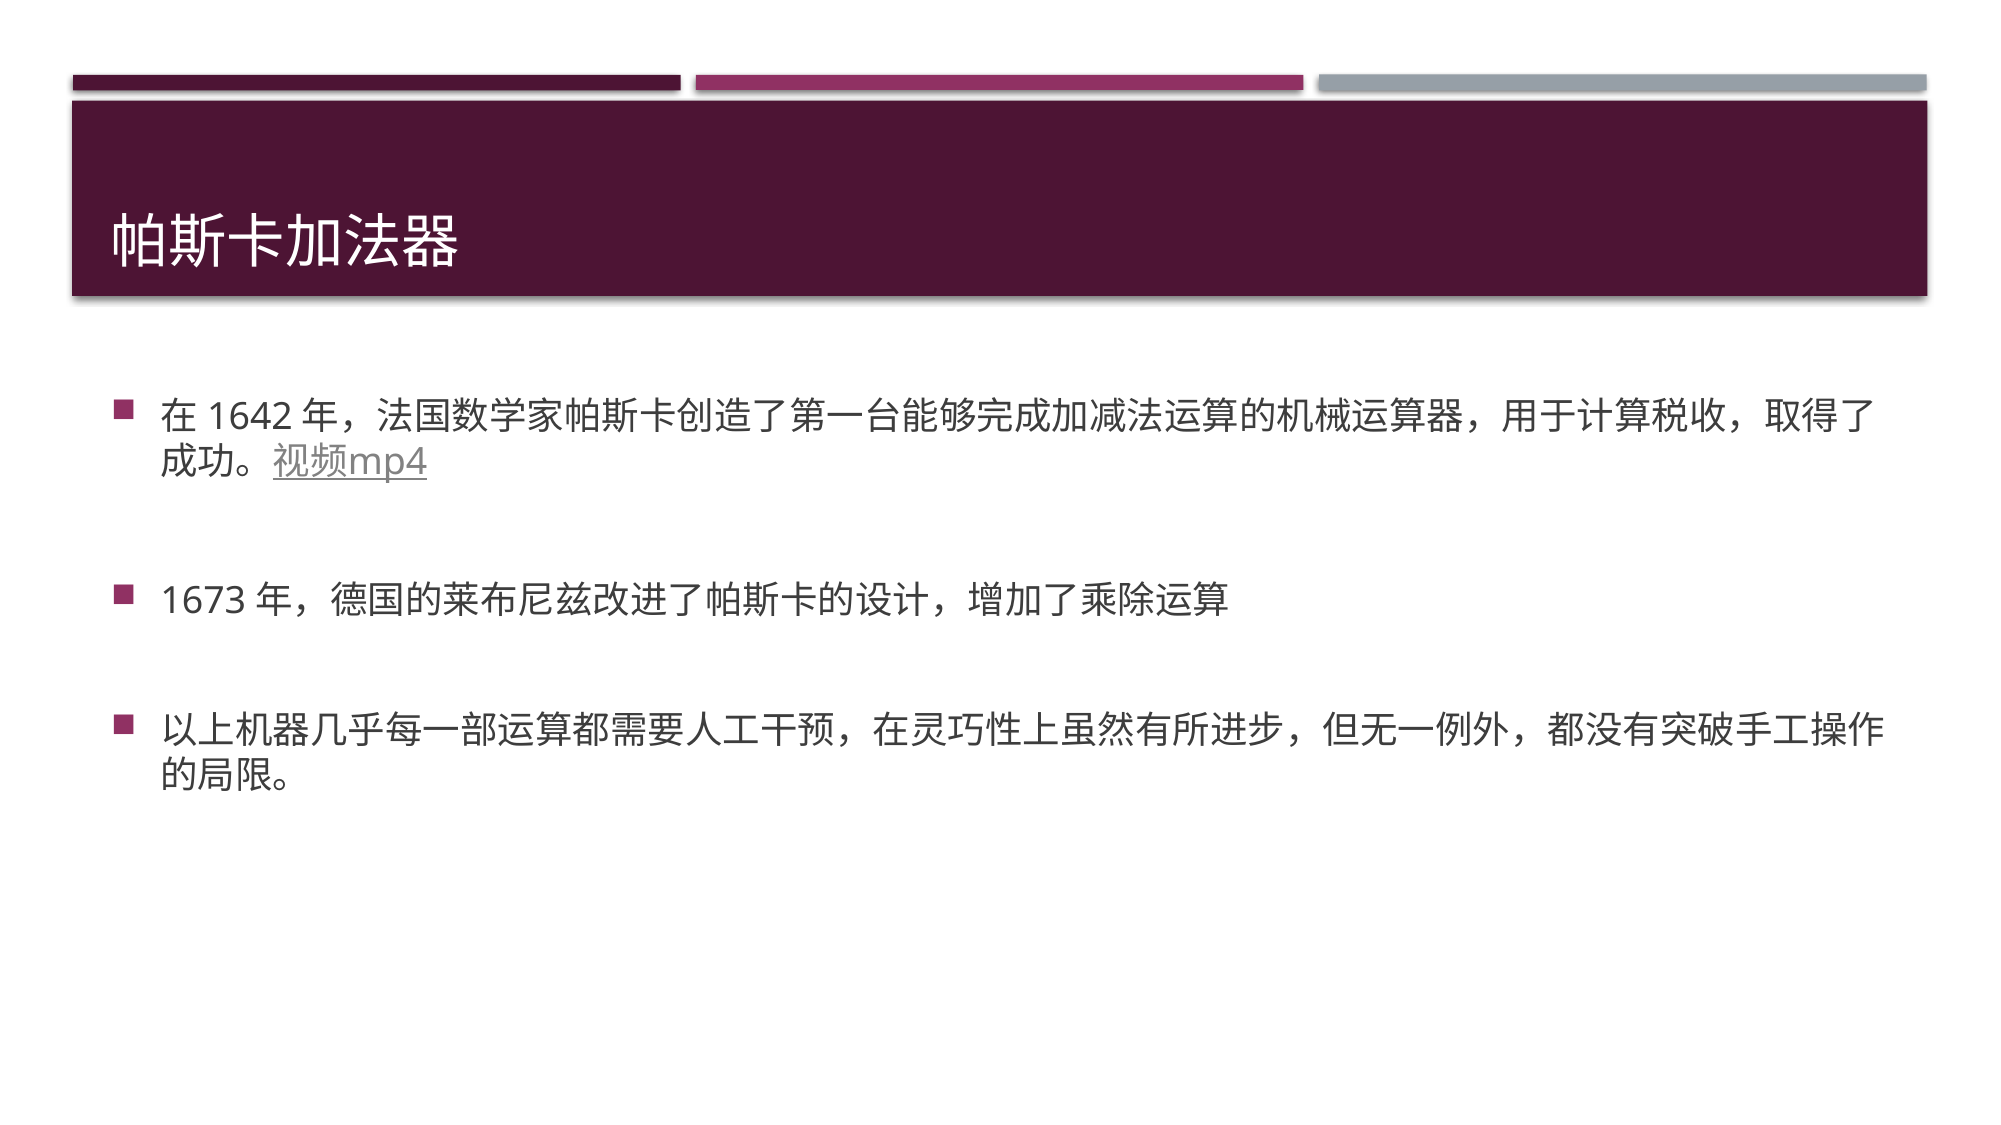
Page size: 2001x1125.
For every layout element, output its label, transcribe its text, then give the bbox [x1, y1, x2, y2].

list 在1642年，法国数学家帕斯卡创造了第一台能够完成加减法运算的机械运算器，用于计算税收，取得了成功。视频mp4 1673年，德国的莱布尼兹改进了帕斯卡的设计，增加了乘除运算 以上机器几乎每一部运算都需要人工干预，在灵巧性上虽然有所进步，但无一例外，都没有突破手工操作的局限。 [95, 357, 1905, 962]
title 帕斯卡加法器 [95, 115, 1905, 282]
